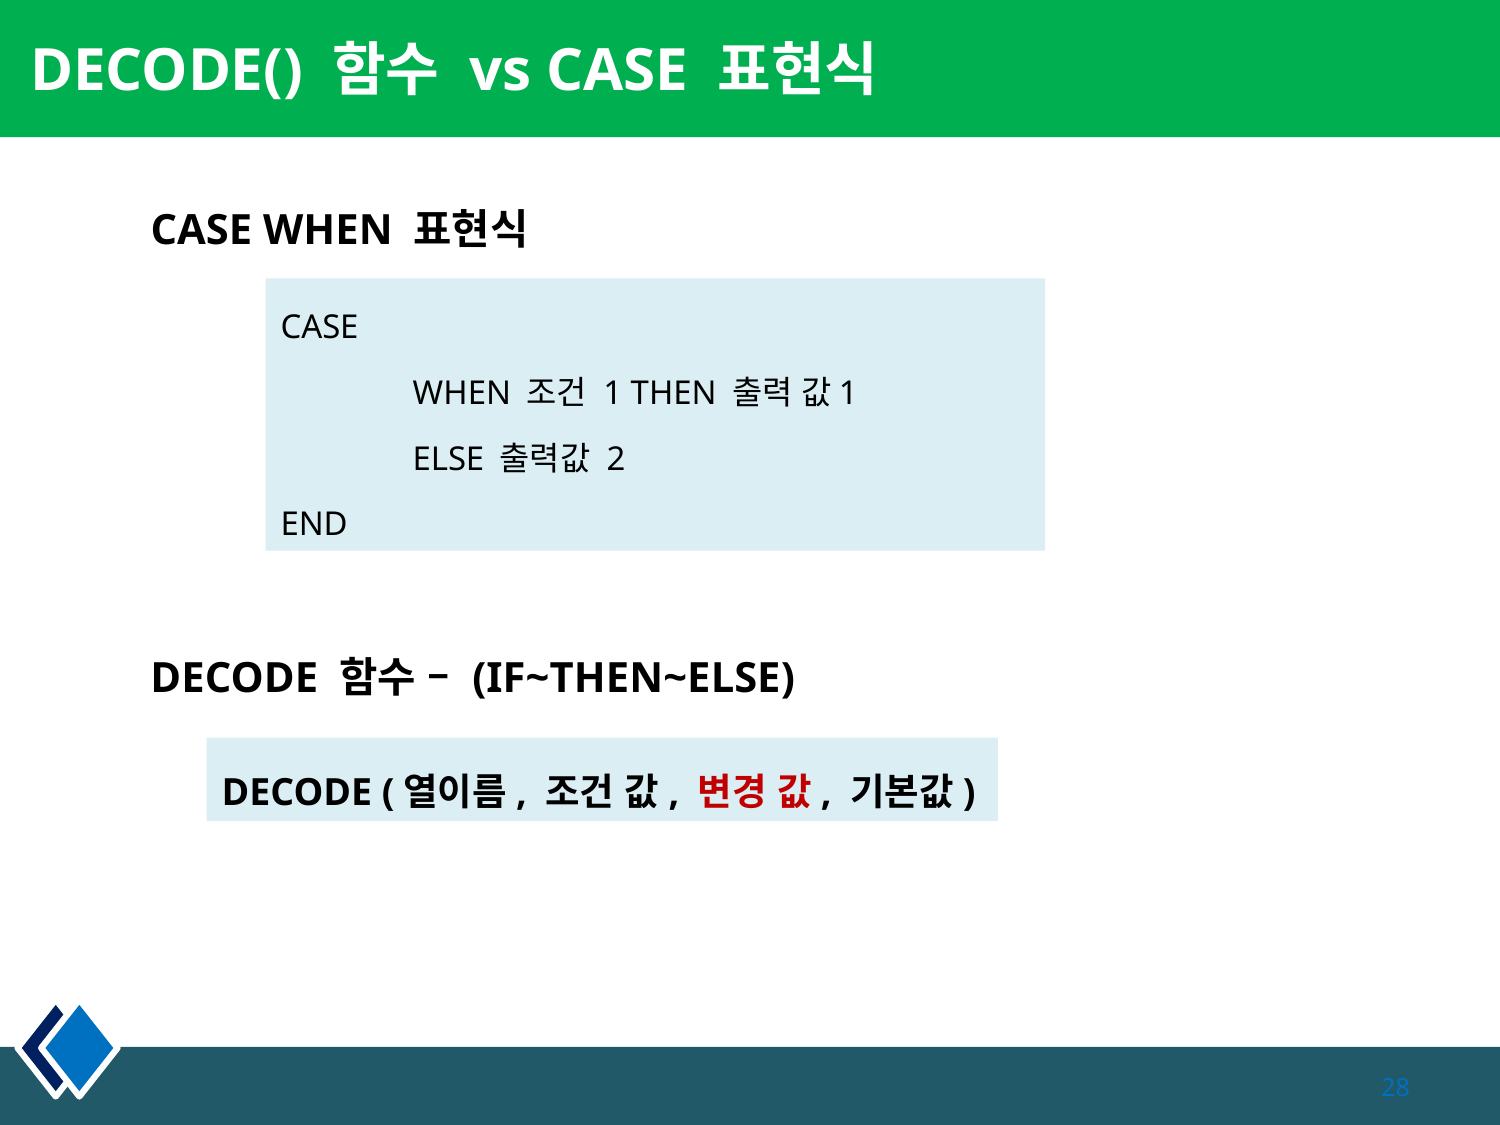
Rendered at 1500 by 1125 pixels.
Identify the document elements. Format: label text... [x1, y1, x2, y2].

title DECODE() 함수 vs CASE 표현식 [0, 0, 939, 138]
text_box CASE WHEN 조건 1 THEN 출력 값1 ELSE 출력값 2 END [265, 278, 1046, 551]
slide_number 28 [1340, 1058, 1425, 1119]
text_box DECODE 함수 – (IF~THEN~ELSE) [135, 643, 1022, 709]
text_box DECODE (열이름, 조건 값, 변경 값, 기본값) [206, 737, 998, 821]
text_box CASE WHEN 표현식 [135, 195, 762, 261]
